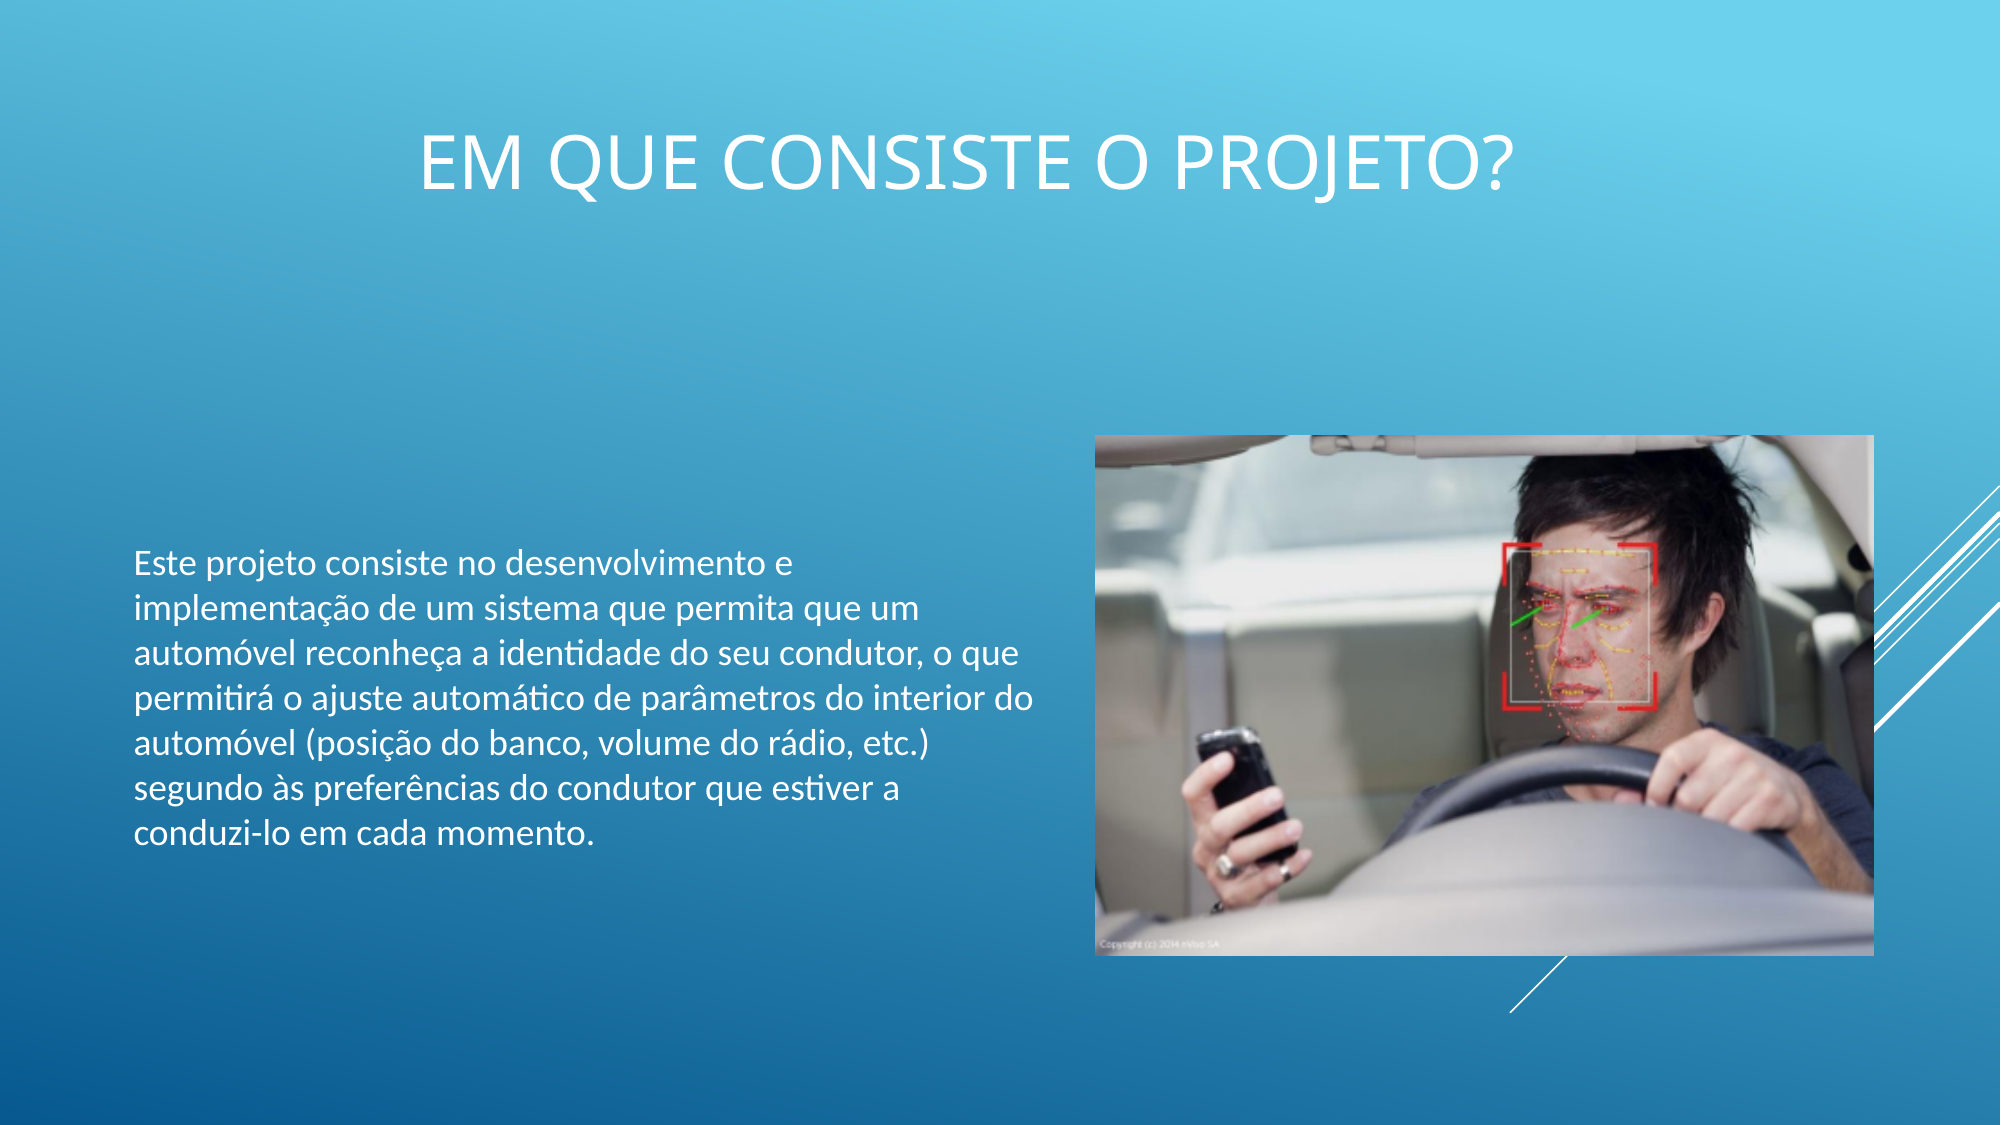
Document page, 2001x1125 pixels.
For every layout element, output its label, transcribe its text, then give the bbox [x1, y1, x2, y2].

list Este projeto consiste no desenvolvimento e implementação de um sistema que permita que um automóvel reconheça a identidade do seu condutor, o que permitirá o ajuste automático de parâmetros do interior do automóvel (posição do banco, volume do rádio, etc.) segundo às preferências do condutor que estiver a conduzi-lo em cada momento. [118, 435, 1053, 956]
picture [1095, 434, 1875, 956]
title Em que Consiste o Projeto? [266, 51, 1667, 269]
